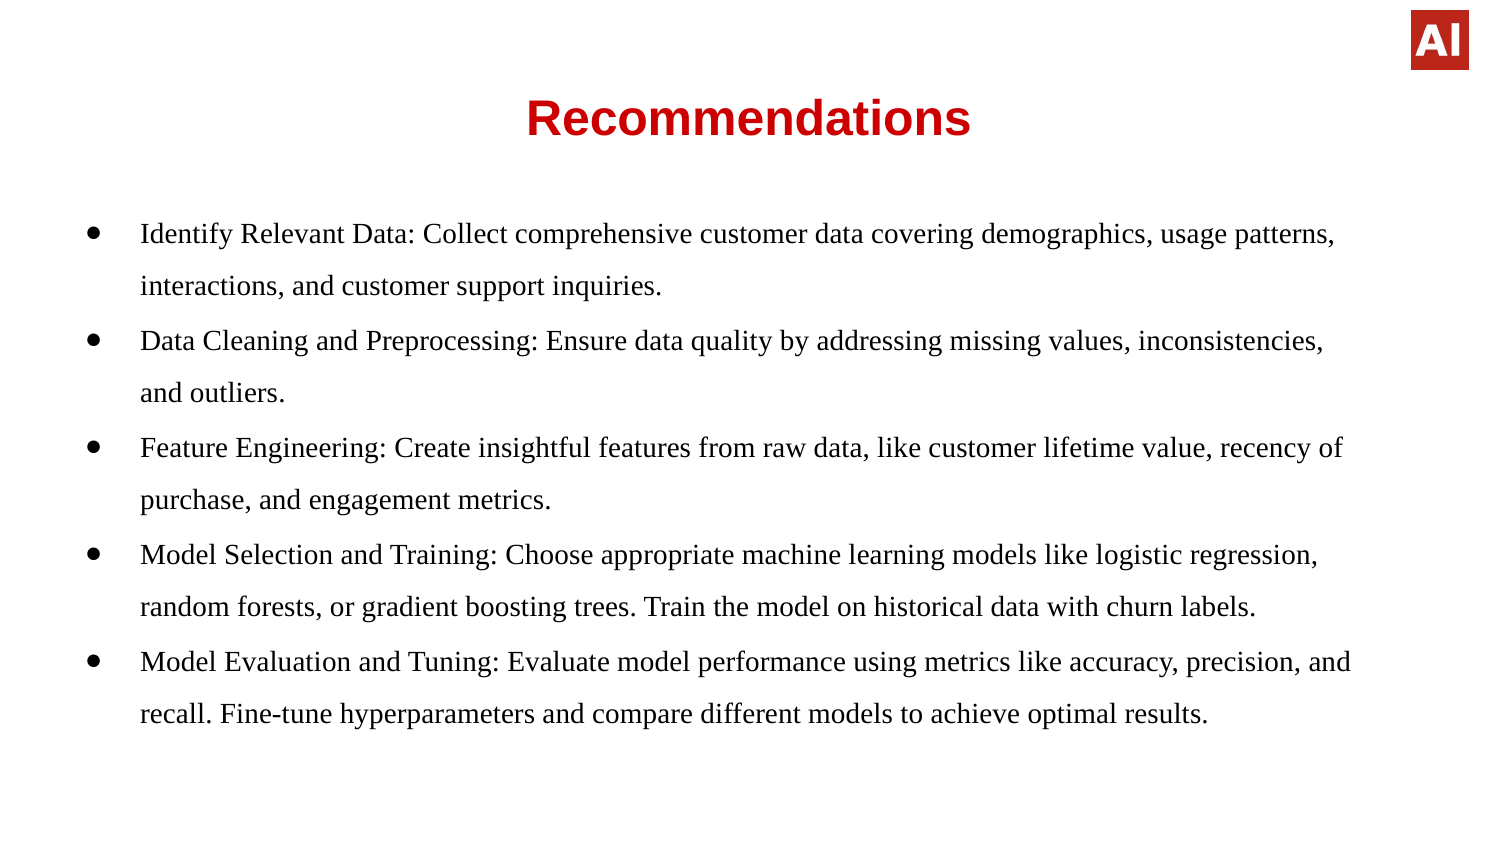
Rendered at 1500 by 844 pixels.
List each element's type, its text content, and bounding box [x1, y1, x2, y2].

text_box Identify Relevant Data: Collect comprehensive customer data covering demographics, usage patterns, interactions, and customer support inquiries. Data Cleaning and Preprocessing: Ensure data quality by addressing missing values, inconsistencies, and outliers. Feature Engineering: Create insightful features from raw data, like customer lifetime value, recency of purchase, and engagement metrics. Model Selection and Training: Choose appropriate machine learning models like logistic regression, random forests, or gradient boosting trees. Train the model on historical data with churn labels. Model Evaluation and Tuning: Evaluate model performance using metrics like accuracy, precision, and recall. Fine-tune hyperparameters and compare different models to achieve optimal results. [82, 194, 1366, 730]
title Recommendations [524, 82, 976, 194]
picture [1411, 10, 1469, 70]
